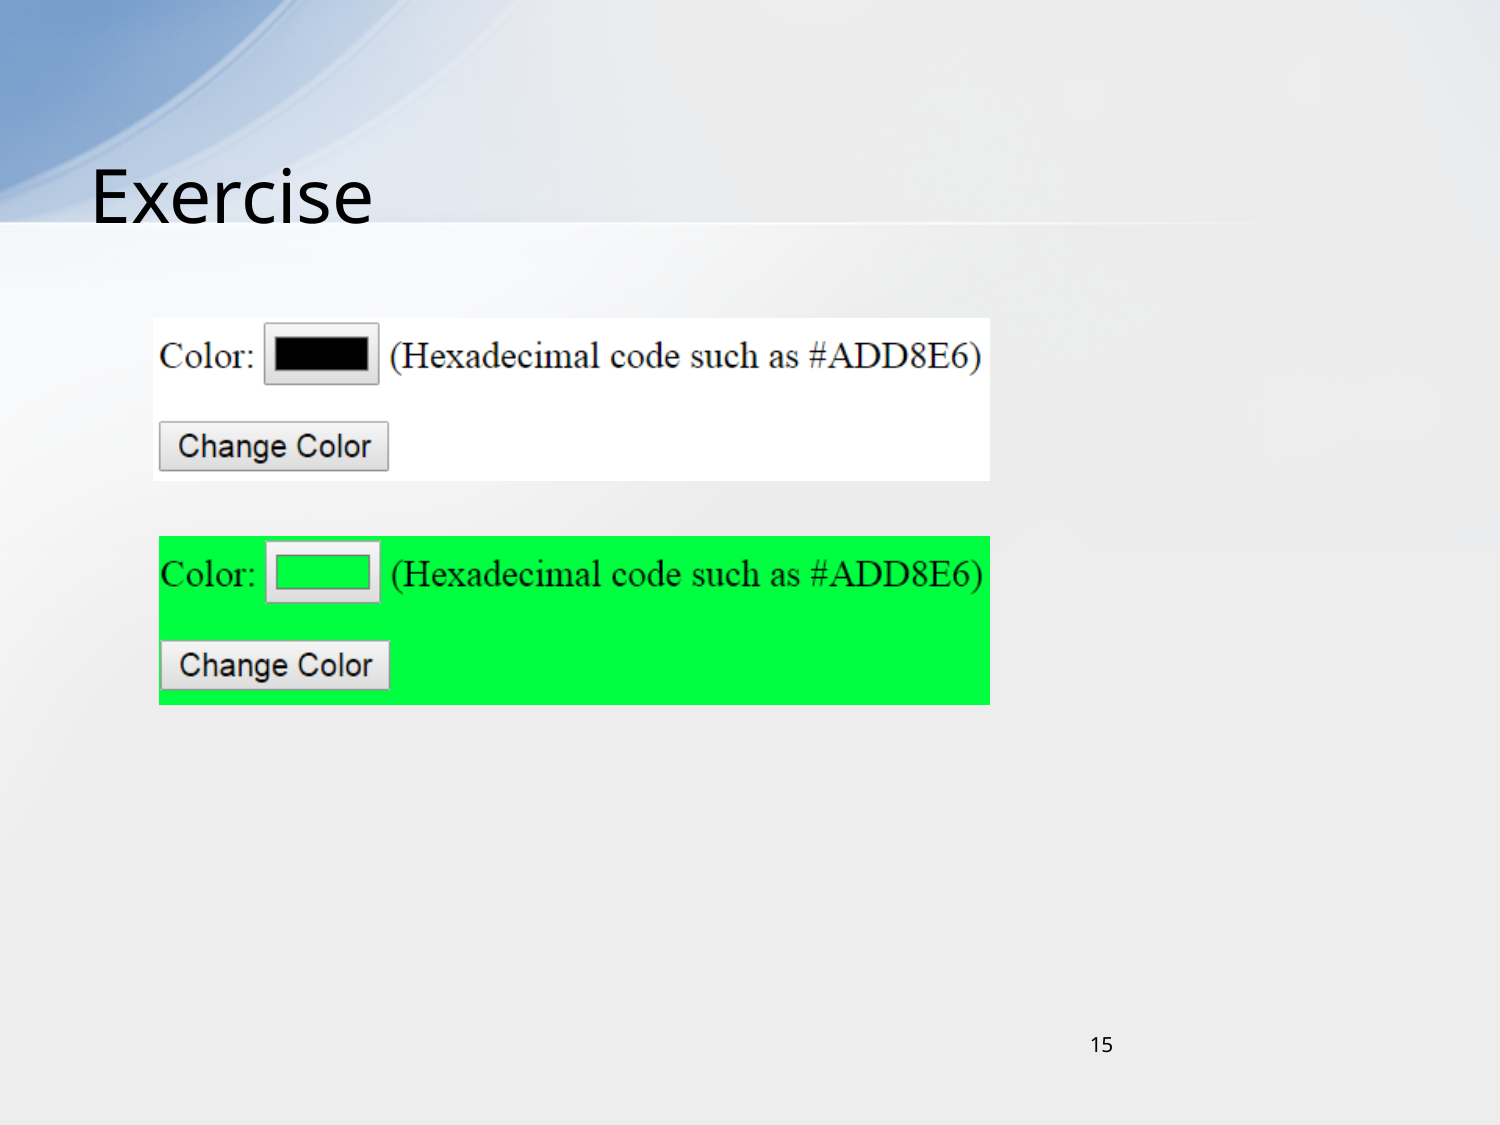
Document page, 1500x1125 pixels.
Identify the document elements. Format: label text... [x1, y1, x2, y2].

slide_number 15 [1074, 1024, 1425, 1103]
title Exercise [75, 58, 1425, 247]
picture [0, 0, 1500, 1125]
